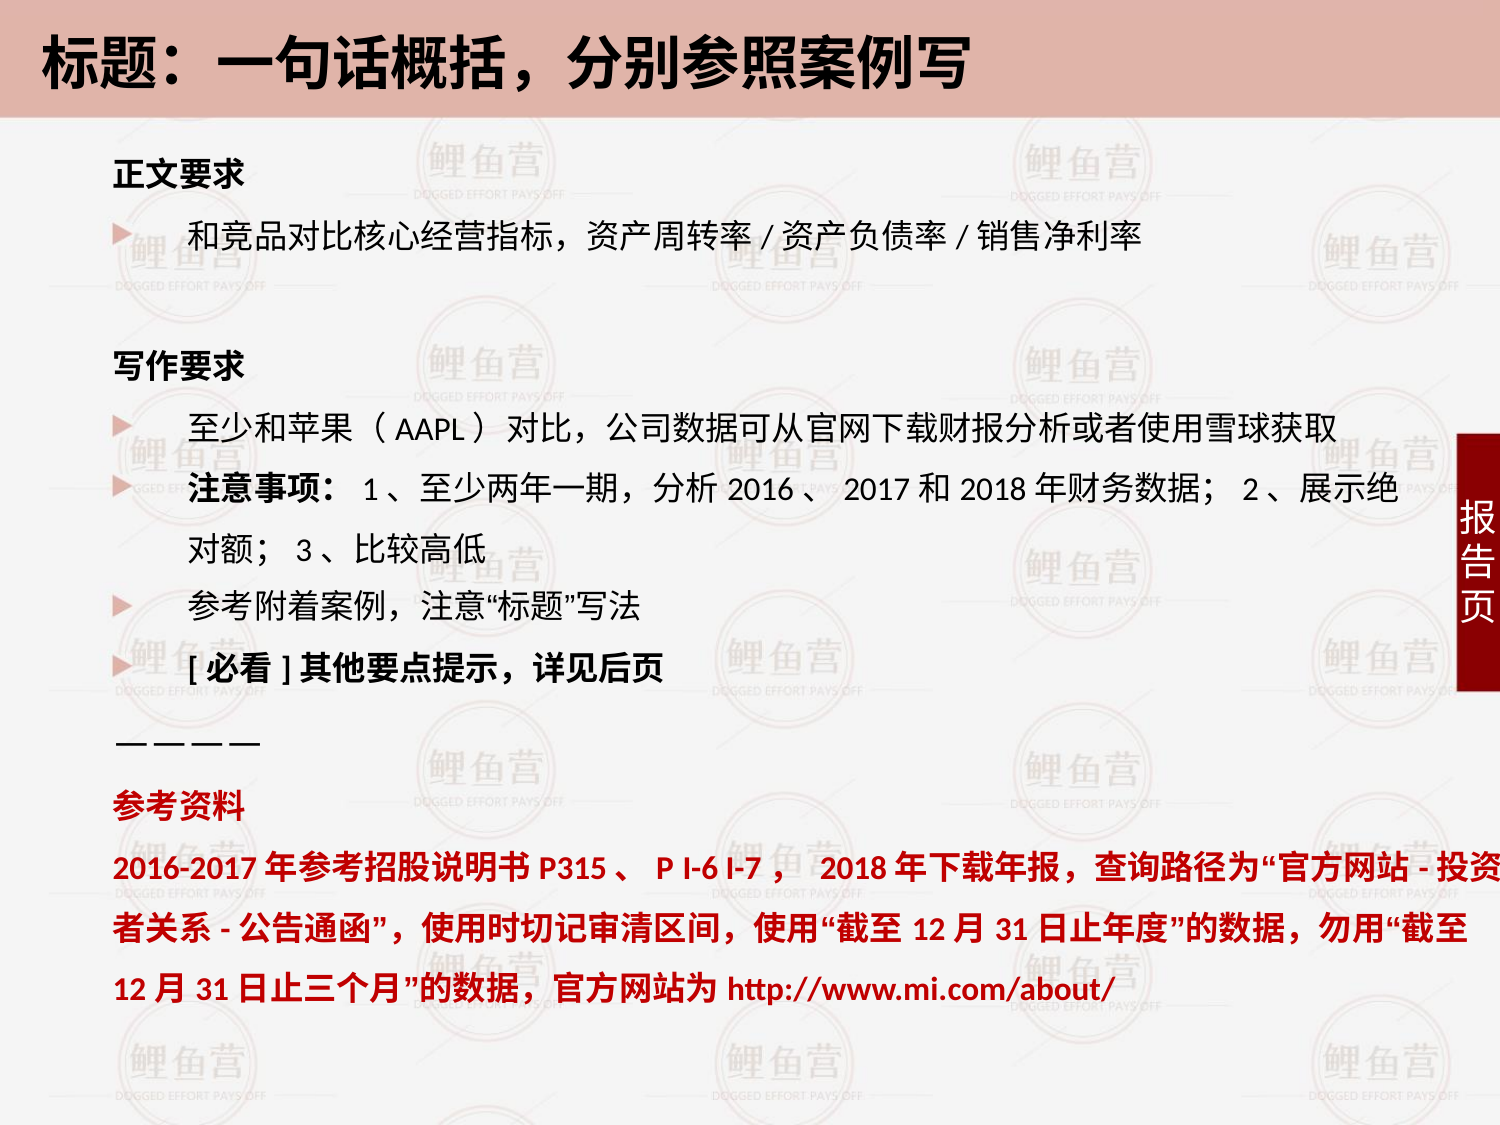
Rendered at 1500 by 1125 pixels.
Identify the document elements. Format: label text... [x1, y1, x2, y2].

text_box 写作要求 [112, 350, 296, 386]
text_box 正文要求 [112, 158, 296, 194]
text_box [必看]其他要点提示，详见后页 [187, 646, 710, 687]
text_box 2016-2017年参考招股说明书P315、P I-6 I-7， 2018年下载年报，查询路径为“官方网站-投资 者关系-公告通函”，使用时切记审清区间，使用“截至12月31日止年度”的数据，勿用“截至 12月31日止三个月”的数据，官方网站为http://www.mi.com/about/ [112, 845, 1500, 1007]
text_box 和竞品对比核心经营指标，资产周转率/资产负债率/销售净利率 [187, 214, 1251, 255]
text_box 至少和苹果（AAPL）对比，公司数据可从官网下载财报分析或者使用雪球获取 注意事项：1、至少两年一期，分析2016、2017和2018年财务数据；2、展示绝 对额；3、比较高低 [187, 405, 1494, 568]
text_box ———— [112, 713, 327, 765]
text_box 报 告 页 [1459, 499, 1500, 628]
text_box 参考资料 [112, 790, 296, 825]
text_box 参考附着案例，注意“标题”写法 [187, 590, 713, 626]
text_box 标题：一句话概括，分别参照案例写 [41, 35, 1114, 97]
text_box [0, 0, 1500, 1125]
